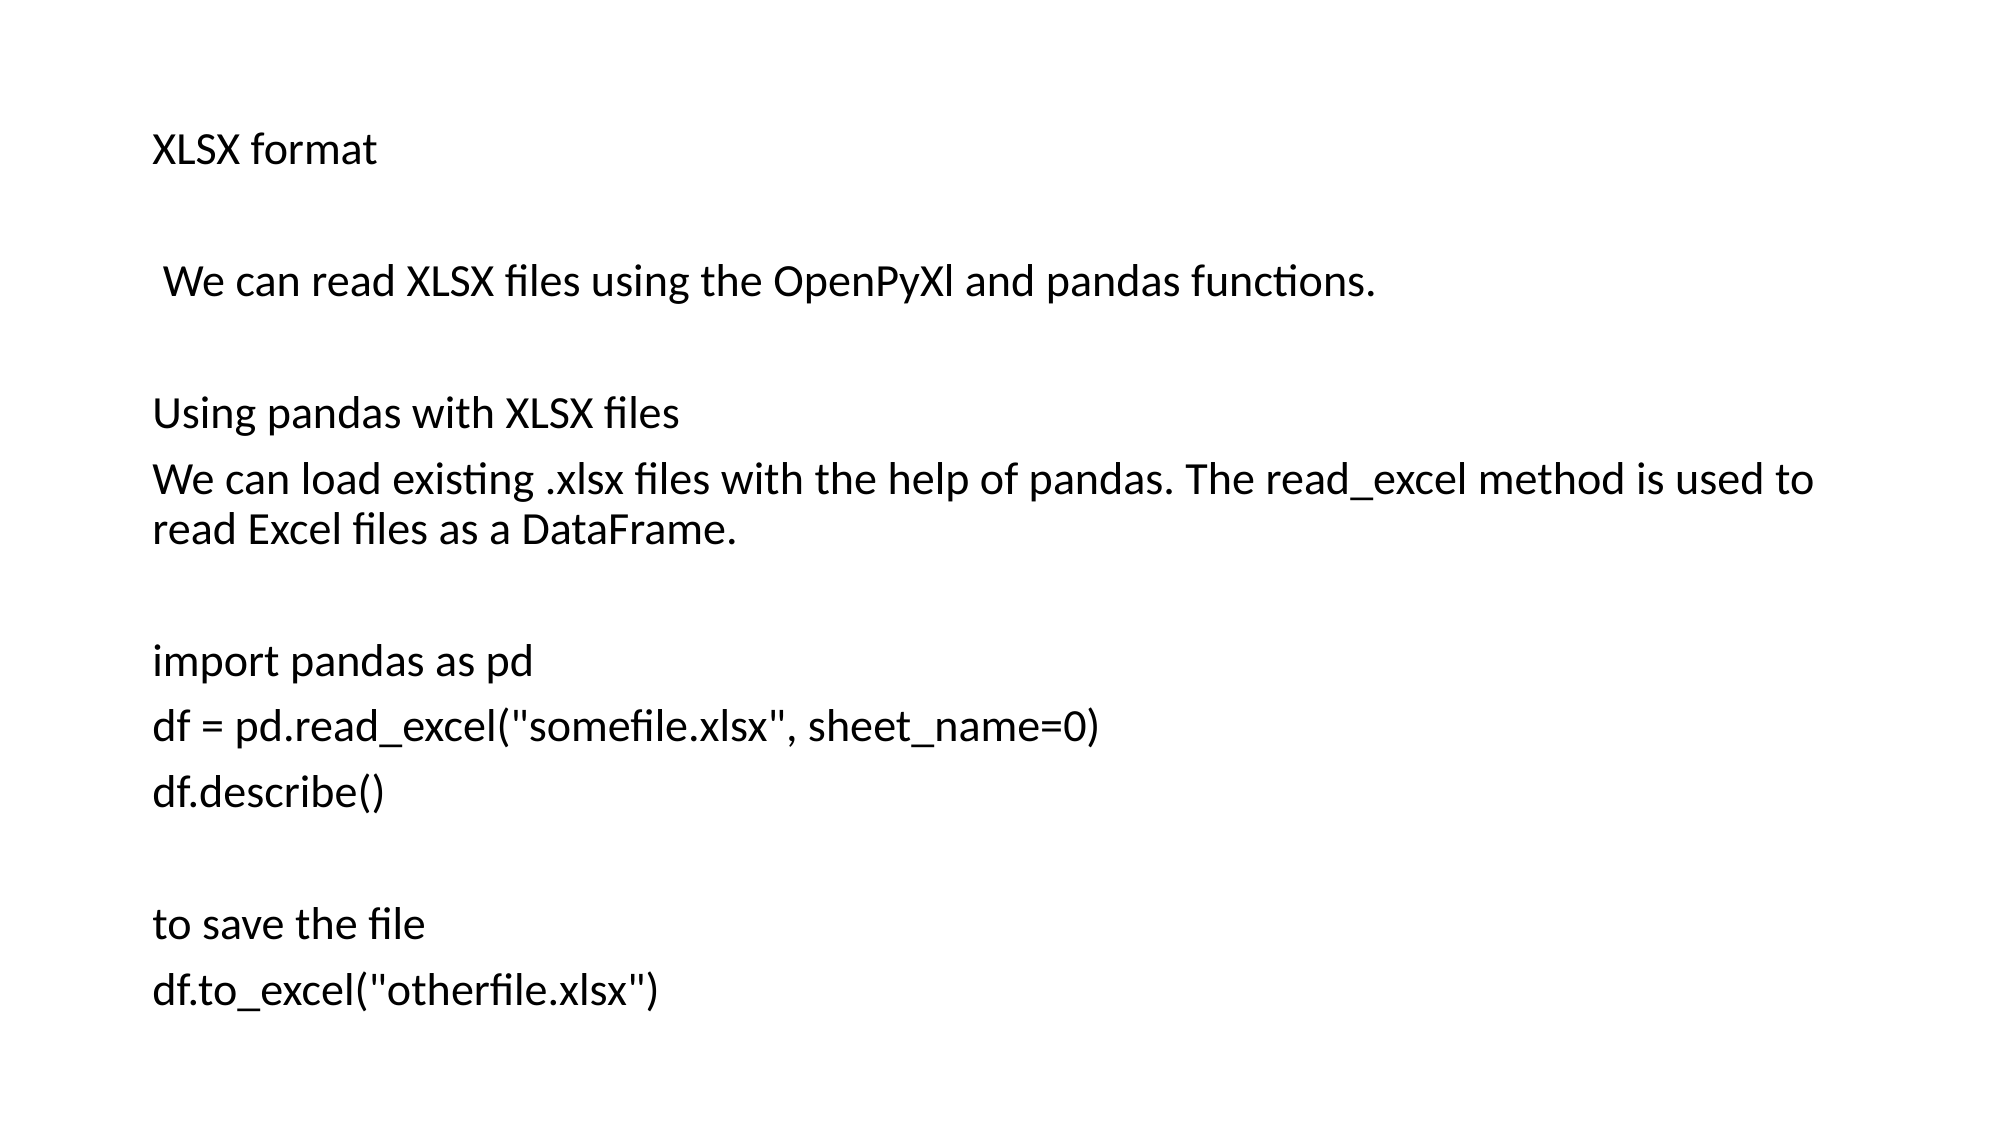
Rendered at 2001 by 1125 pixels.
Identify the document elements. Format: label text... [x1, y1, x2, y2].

list XLSX format We can read XLSX files using the OpenPyXl and pandas functions. Using pandas with XLSX files We can load existing .xlsx files with the help of pandas. The read_excel method is used to read Excel files as a DataFrame. import pandas as pd df = pd.read_excel("somefile.xlsx", sheet_name=0) df.describe() to save the file df.to_excel("otherfile.xlsx") [137, 117, 1863, 1026]
